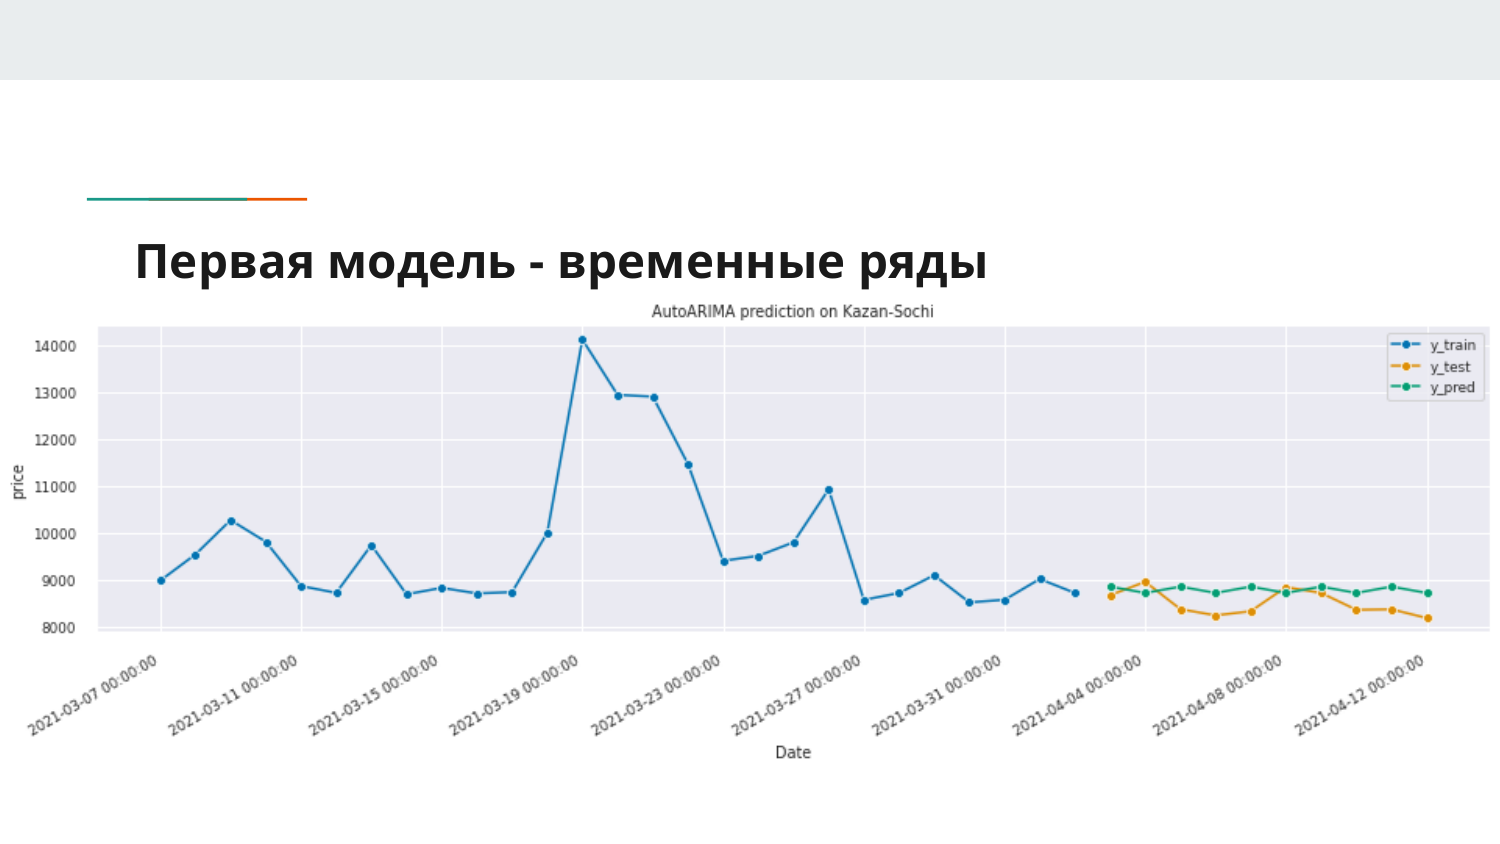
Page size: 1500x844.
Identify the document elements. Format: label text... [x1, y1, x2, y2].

title Первая модель - временные ряды [119, 216, 1381, 293]
picture [0, 294, 1500, 771]
